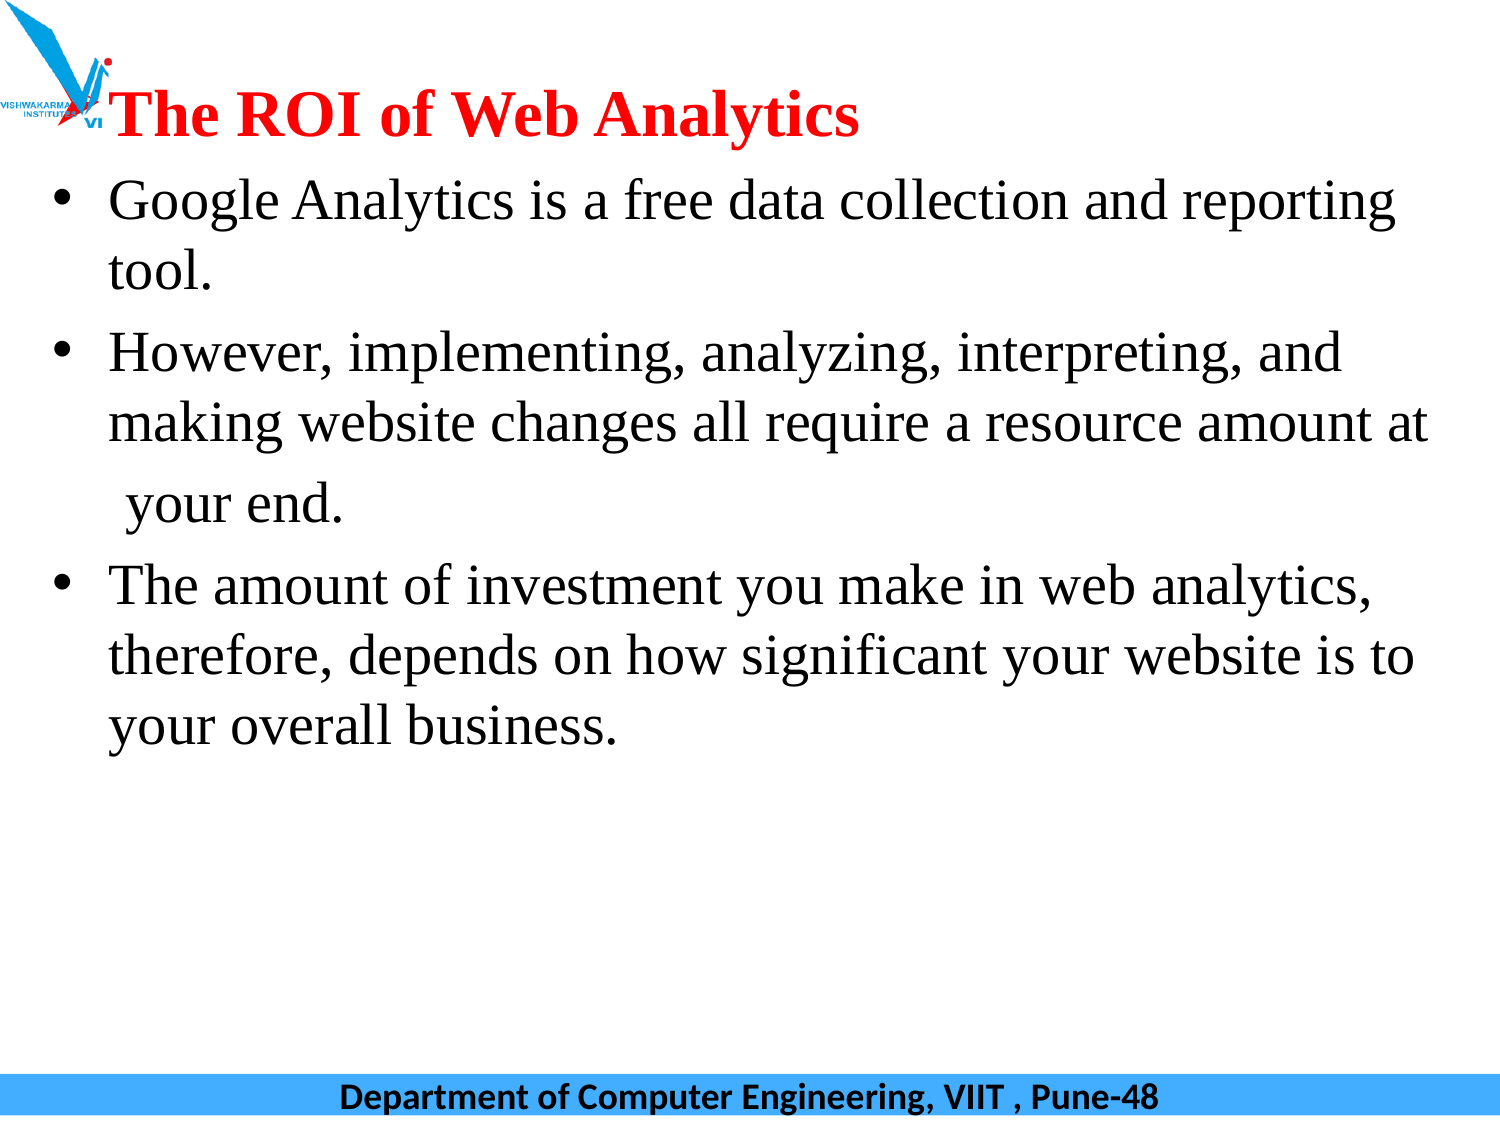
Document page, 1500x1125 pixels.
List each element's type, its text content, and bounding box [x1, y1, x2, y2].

text_box Department of Computer Engineering, VIIT , Pune-48 [0, 1072, 1500, 1117]
list The ROI of Web Analytics Google Analytics is a free data collection and reporting tool. However, implementing, analyzing, interpreting, and making website changes all require a resource amount at your end. The amount of investment you make in web analytics, therefore, depends on how significant your website is to your overall business. [37, 62, 1463, 805]
picture [0, 0, 120, 135]
